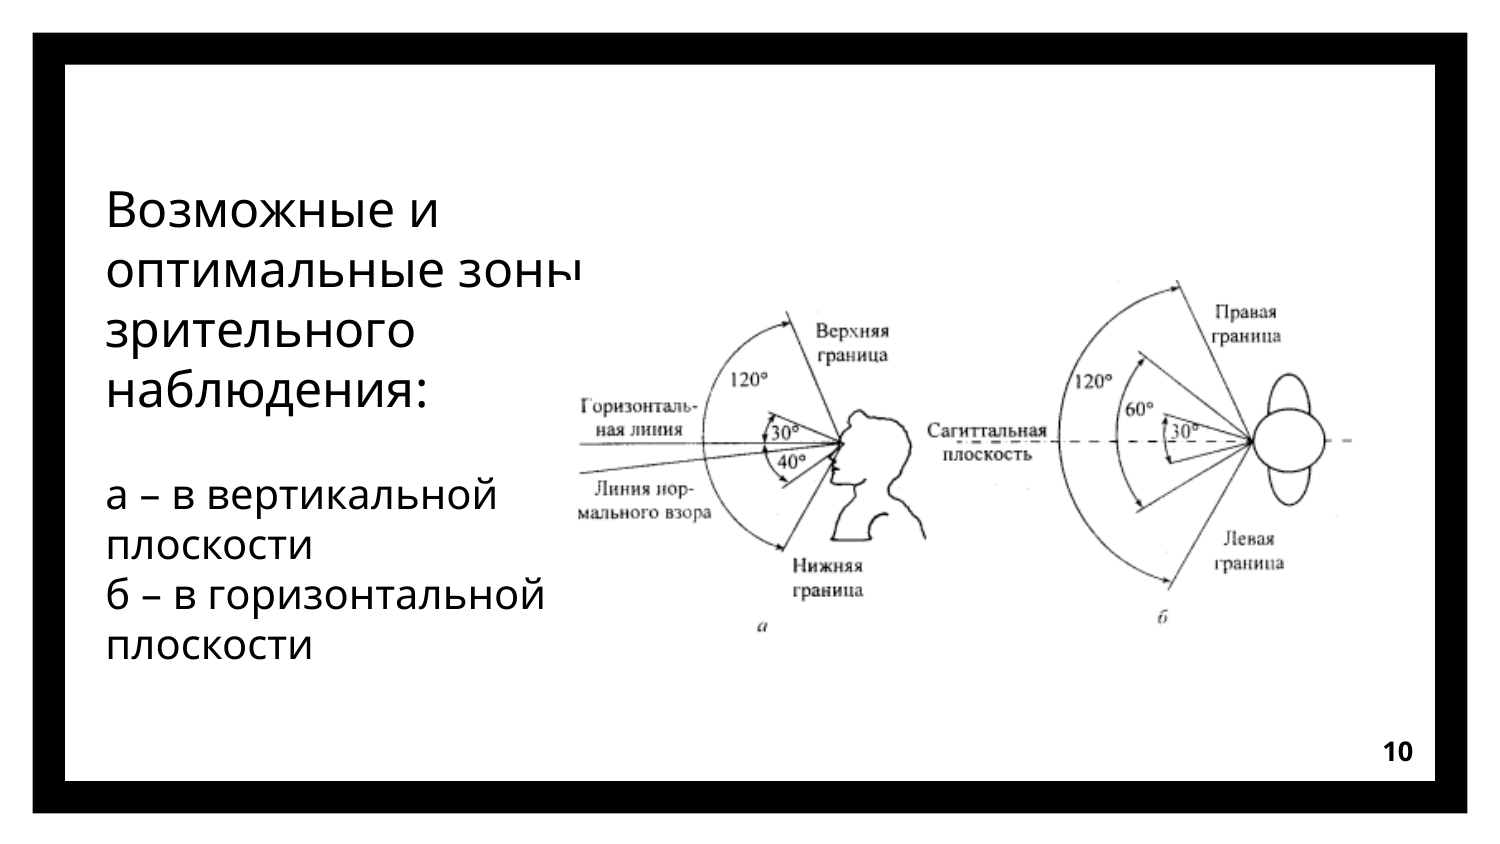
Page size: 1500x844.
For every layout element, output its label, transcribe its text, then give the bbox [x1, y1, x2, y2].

slide_number 10 [1338, 720, 1429, 786]
title Возможные и оптимальные зоны зрительного наблюдения: a – в вертикальной плоскости б – в горизонтальной плоскости [90, 160, 663, 684]
picture [553, 280, 1410, 646]
